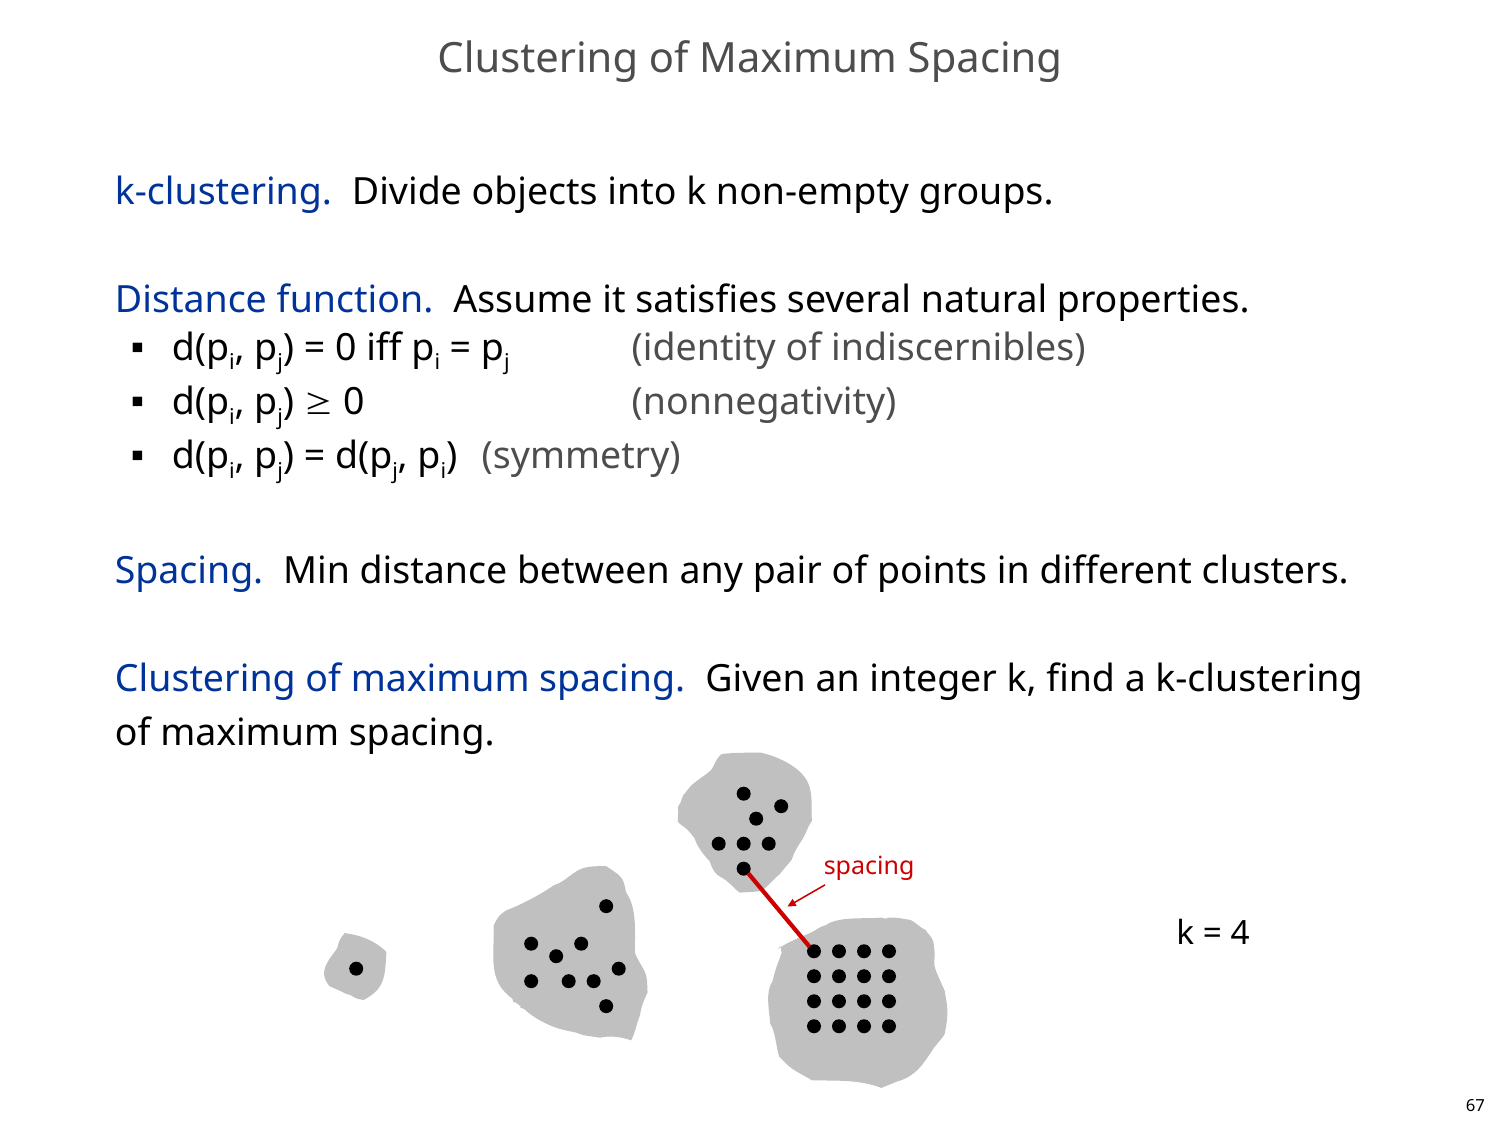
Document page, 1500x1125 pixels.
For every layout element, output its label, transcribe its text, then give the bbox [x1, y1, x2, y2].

text_box [857, 1020, 871, 1033]
text_box [599, 999, 613, 1013]
text_box [882, 1020, 896, 1033]
text_box [775, 1038, 942, 1088]
text_box [832, 1020, 846, 1033]
text_box [562, 974, 575, 988]
slide_number 67 [1187, 1087, 1500, 1125]
text_box [774, 799, 788, 813]
text_box [737, 837, 750, 850]
text_box [857, 969, 871, 983]
text_box [749, 812, 763, 825]
text_box [737, 862, 750, 875]
text_box [599, 899, 613, 913]
text_box [349, 962, 363, 975]
text_box [587, 974, 600, 988]
text_box [549, 949, 563, 963]
text_box [832, 945, 846, 958]
text_box spacing [808, 841, 930, 887]
text_box [524, 974, 538, 988]
text_box [807, 969, 821, 983]
text_box [712, 837, 725, 850]
text_box [612, 962, 625, 975]
list k-clustering. Divide objects into k non-empty groups. Distance function. Assume it satisfies several natural properties. d(pi, pj) = 0 iff pi = pj (identity of indiscernibles) d(pi, pj)  0 (nonnegativity) d(pi, pj) = d(pj, pi) (symmetry) Spacing. Min distance between any pair of points in different clusters. Clustering of maximum spacing. Given an integer k, find a k-clustering of maximum spacing. [99, 149, 1388, 1038]
text_box [832, 969, 846, 983]
text_box [832, 995, 846, 1008]
text_box [807, 995, 821, 1008]
text_box [882, 945, 896, 958]
text_box [882, 969, 896, 983]
text_box [574, 937, 588, 950]
text_box [809, 945, 821, 958]
text_box [882, 995, 896, 1008]
text_box [857, 945, 871, 958]
text_box [737, 787, 750, 800]
title Clustering of Maximum Spacing [0, 24, 1500, 100]
text_box [857, 995, 871, 1008]
text_box k = 4 [1161, 903, 1265, 959]
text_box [747, 872, 810, 948]
text_box [762, 837, 775, 850]
text_box [524, 937, 538, 950]
text_box [807, 1020, 821, 1033]
